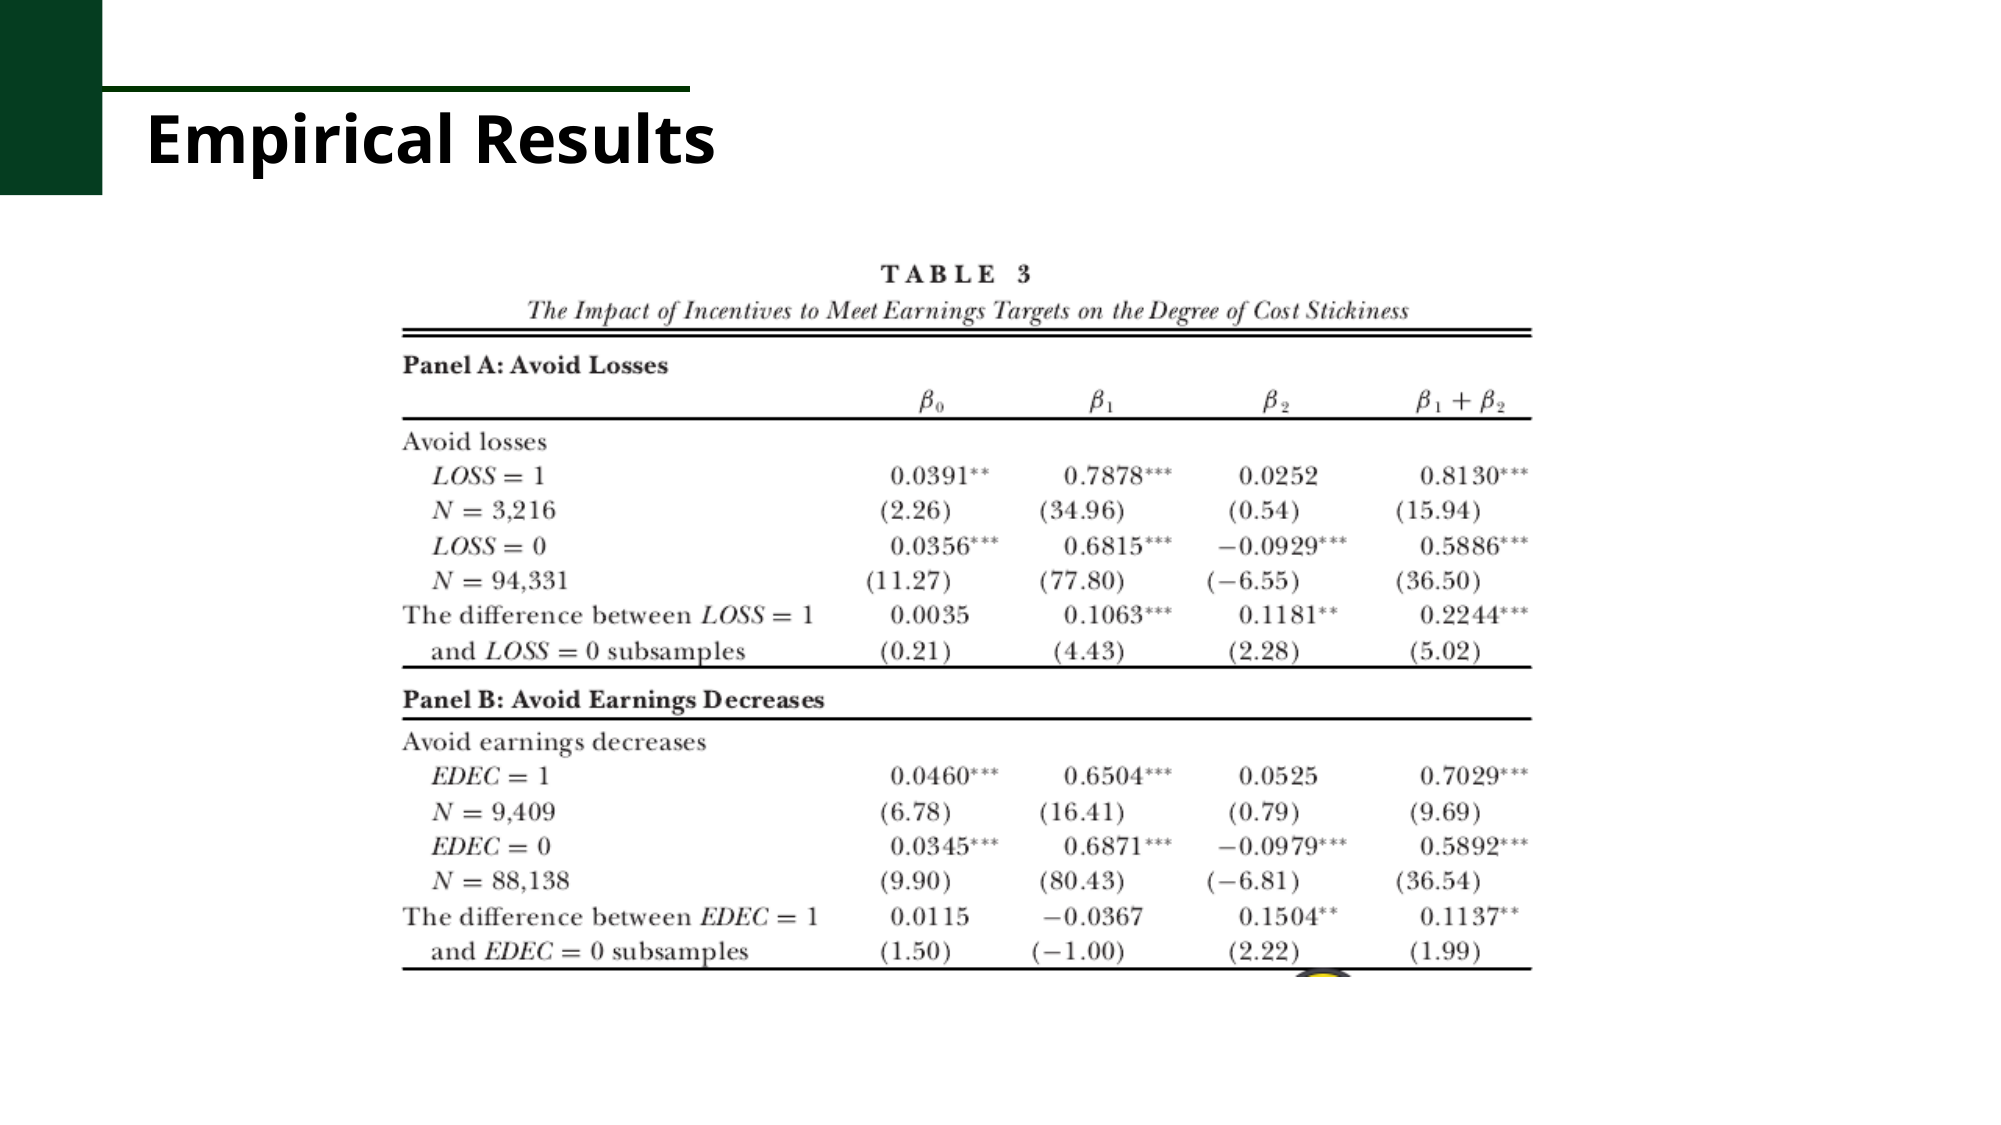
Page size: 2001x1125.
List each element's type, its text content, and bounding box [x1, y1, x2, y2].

text_box Empirical Results [131, 89, 1126, 184]
picture [325, 222, 1636, 977]
